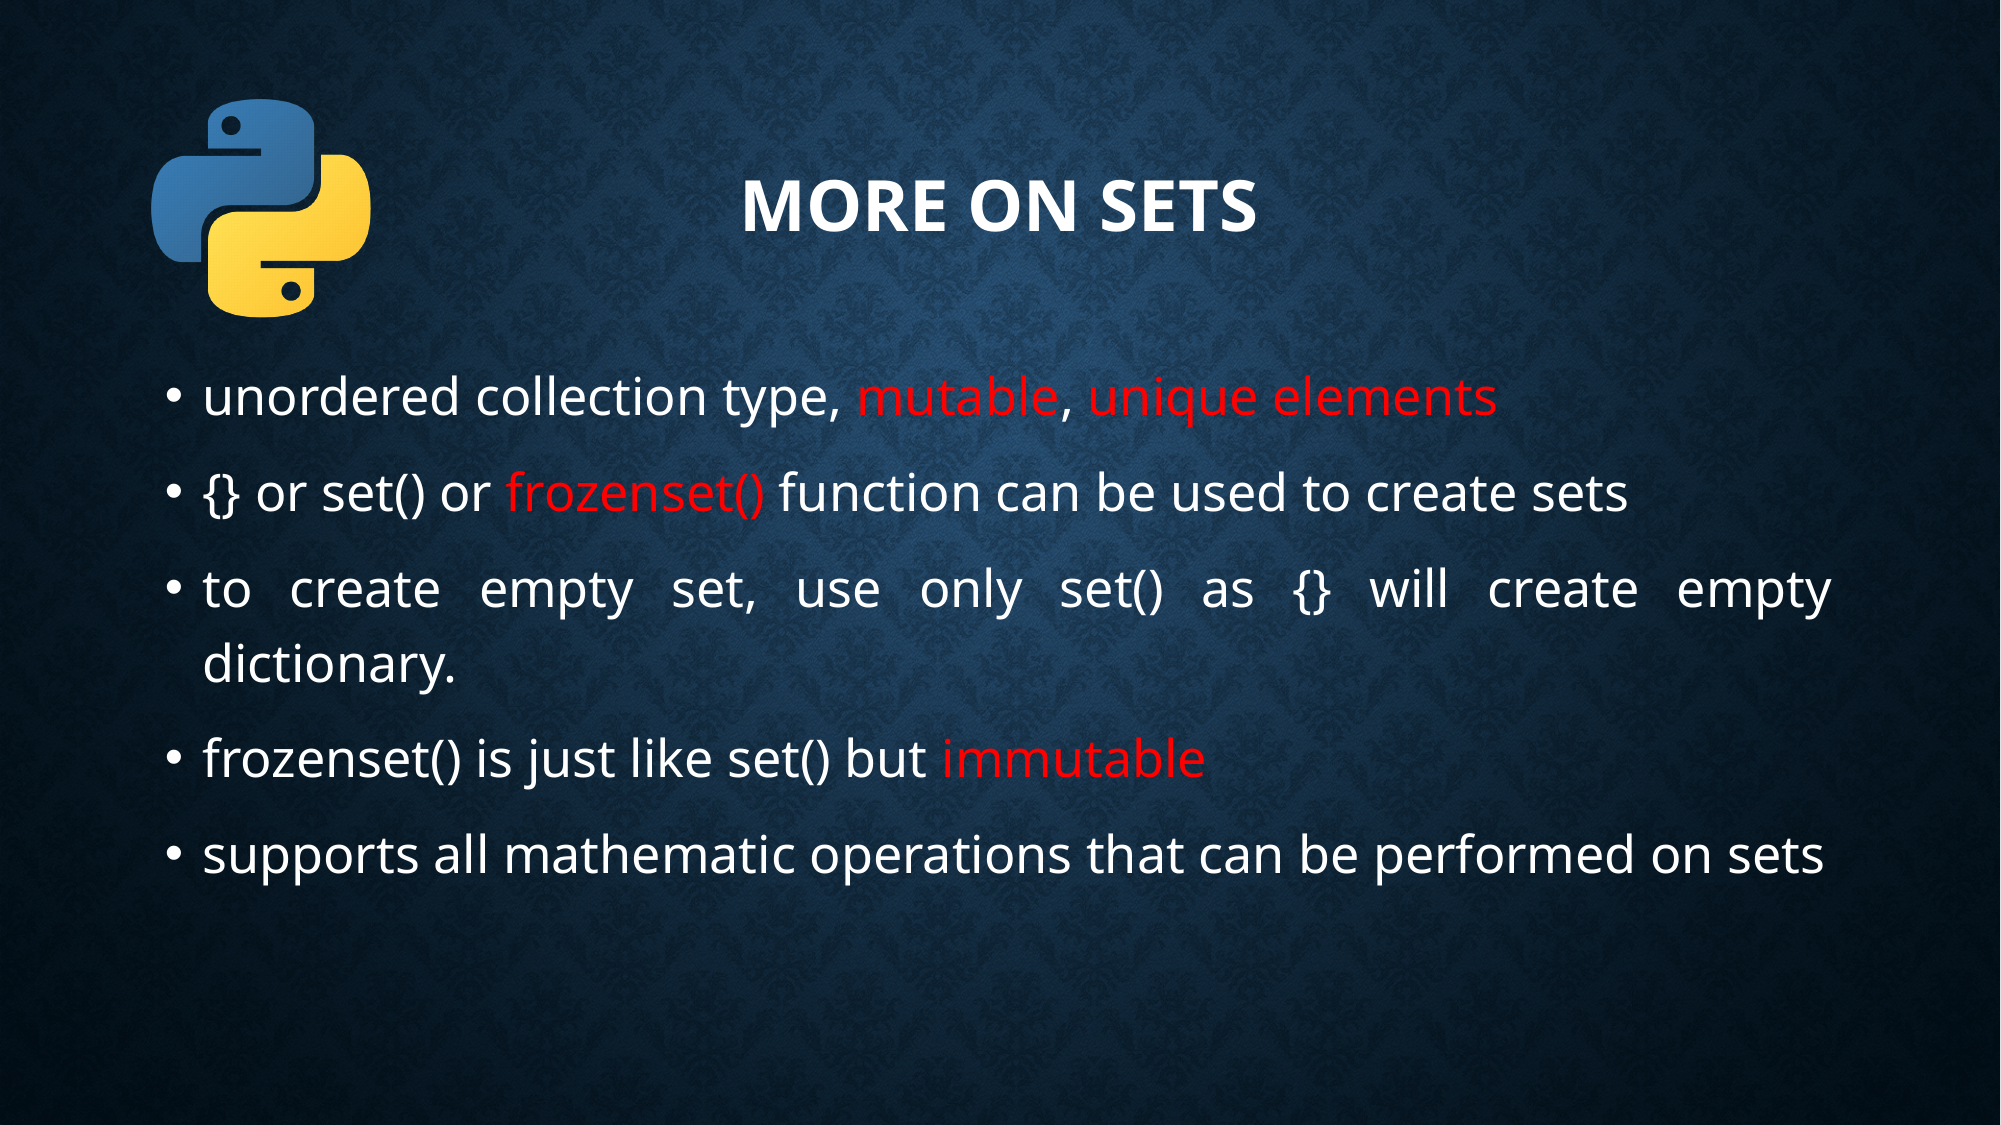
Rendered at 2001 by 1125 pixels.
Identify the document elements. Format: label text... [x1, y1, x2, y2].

title more on sets [371, 99, 1849, 318]
picture [151, 99, 371, 318]
list unordered collection type, mutable, unique elements {} or set() or frozenset() function can be used to create sets to create empty set, use only set() as {} will create empty dictionary. frozenset() is just like set() but immutable supports all mathematic operations that can be performed on sets [149, 343, 1849, 950]
